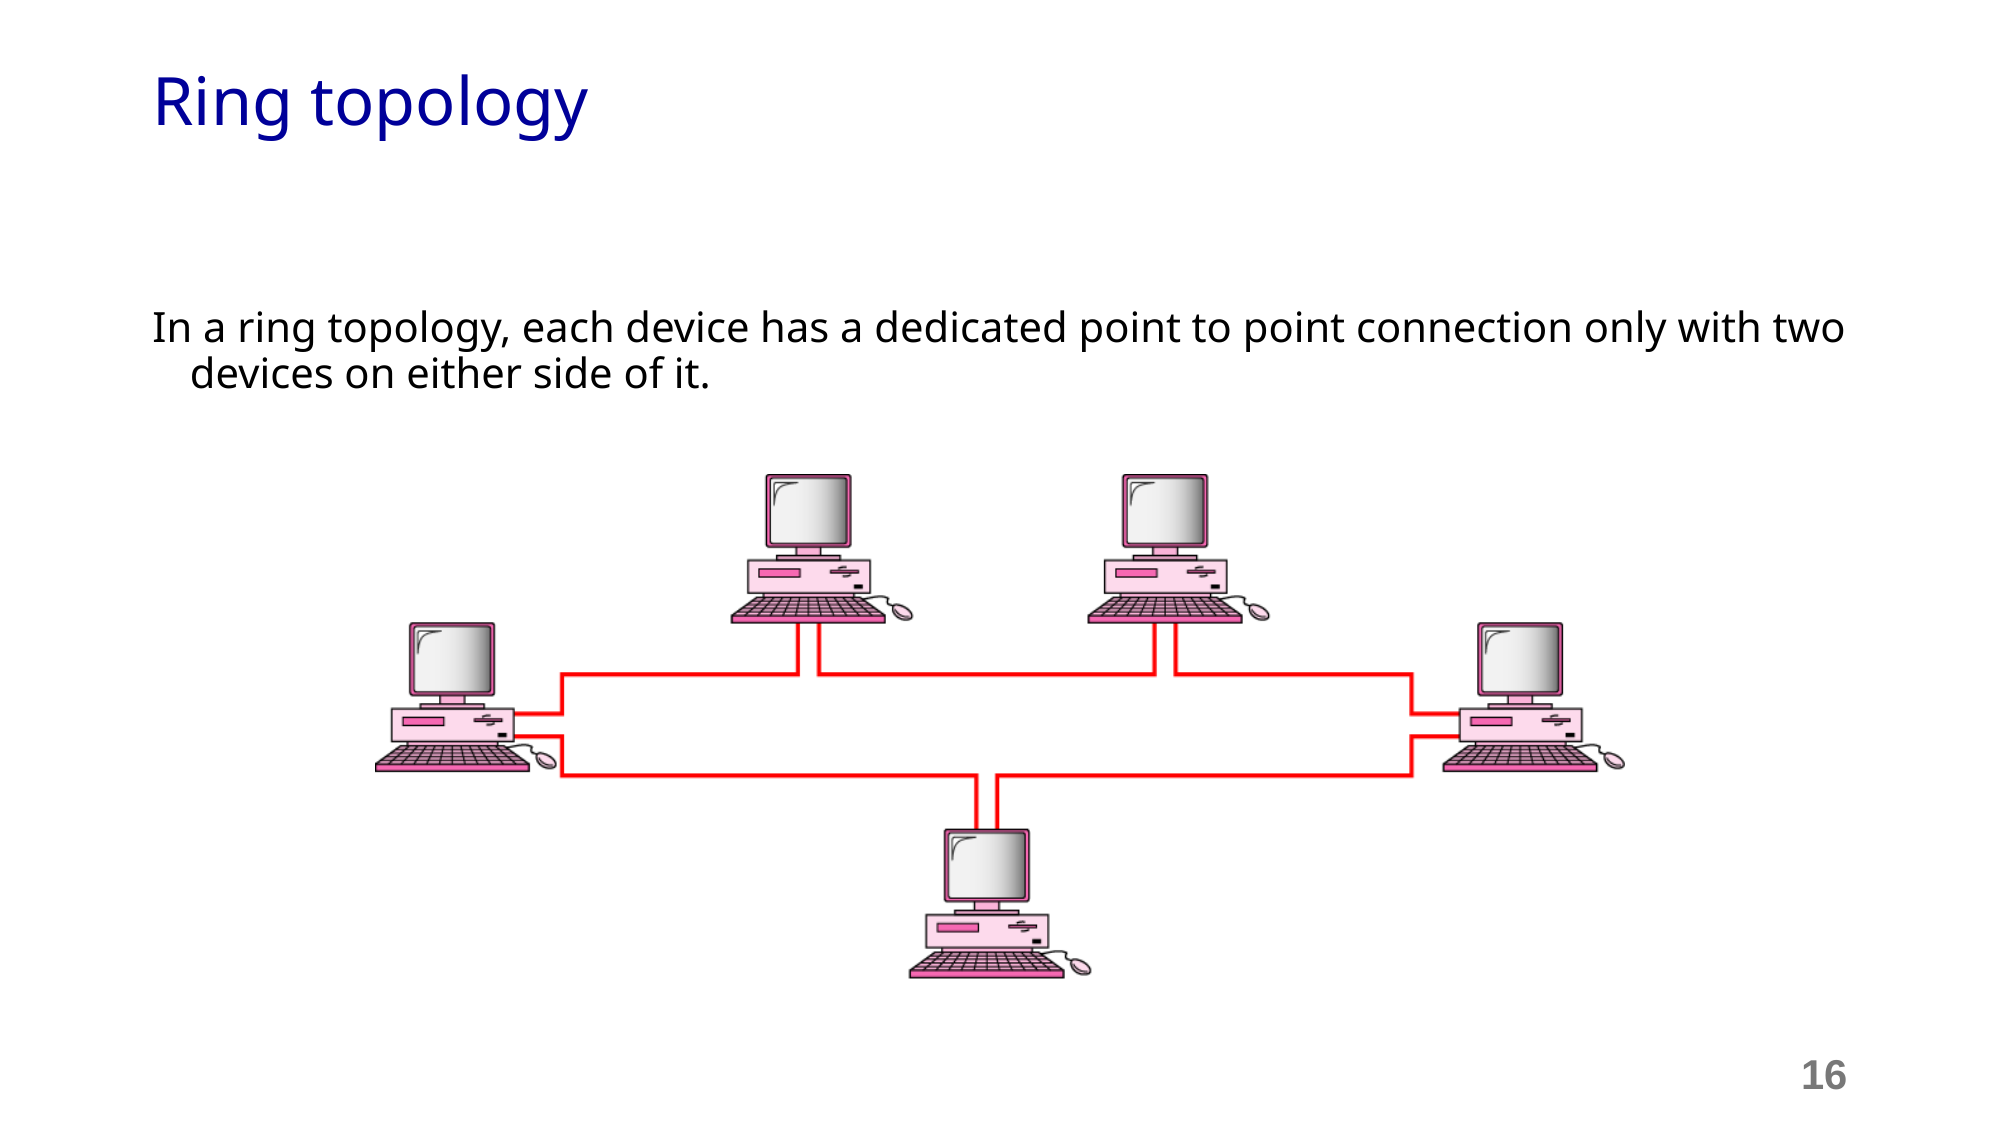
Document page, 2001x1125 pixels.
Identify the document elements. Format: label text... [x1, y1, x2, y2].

picture [374, 474, 1626, 980]
title Ring topology [137, 59, 1863, 278]
slide_number 16 [1412, 1042, 1863, 1103]
list In a ring topology, each device has a dedicated point to point connection only with two devices on either side of it. [137, 299, 1863, 1014]
